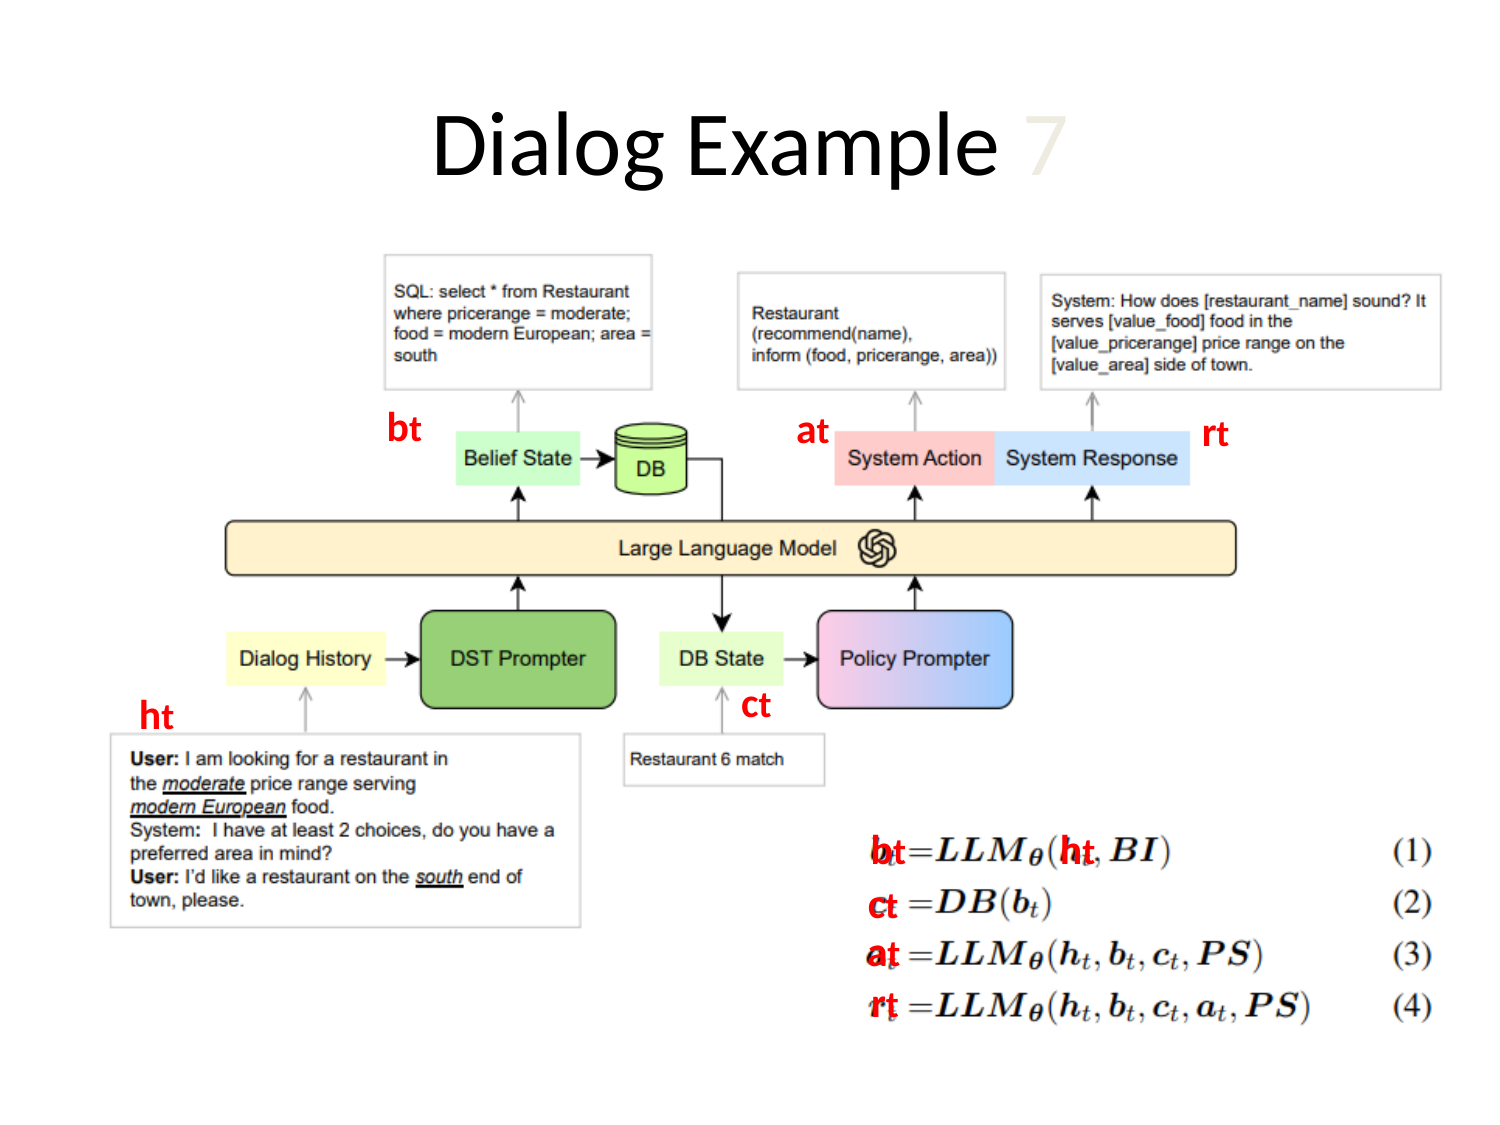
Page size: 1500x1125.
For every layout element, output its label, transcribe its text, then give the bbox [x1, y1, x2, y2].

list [76, 231, 1479, 941]
title Dialog Example 7 [75, 45, 1425, 231]
picture [856, 822, 1441, 1034]
